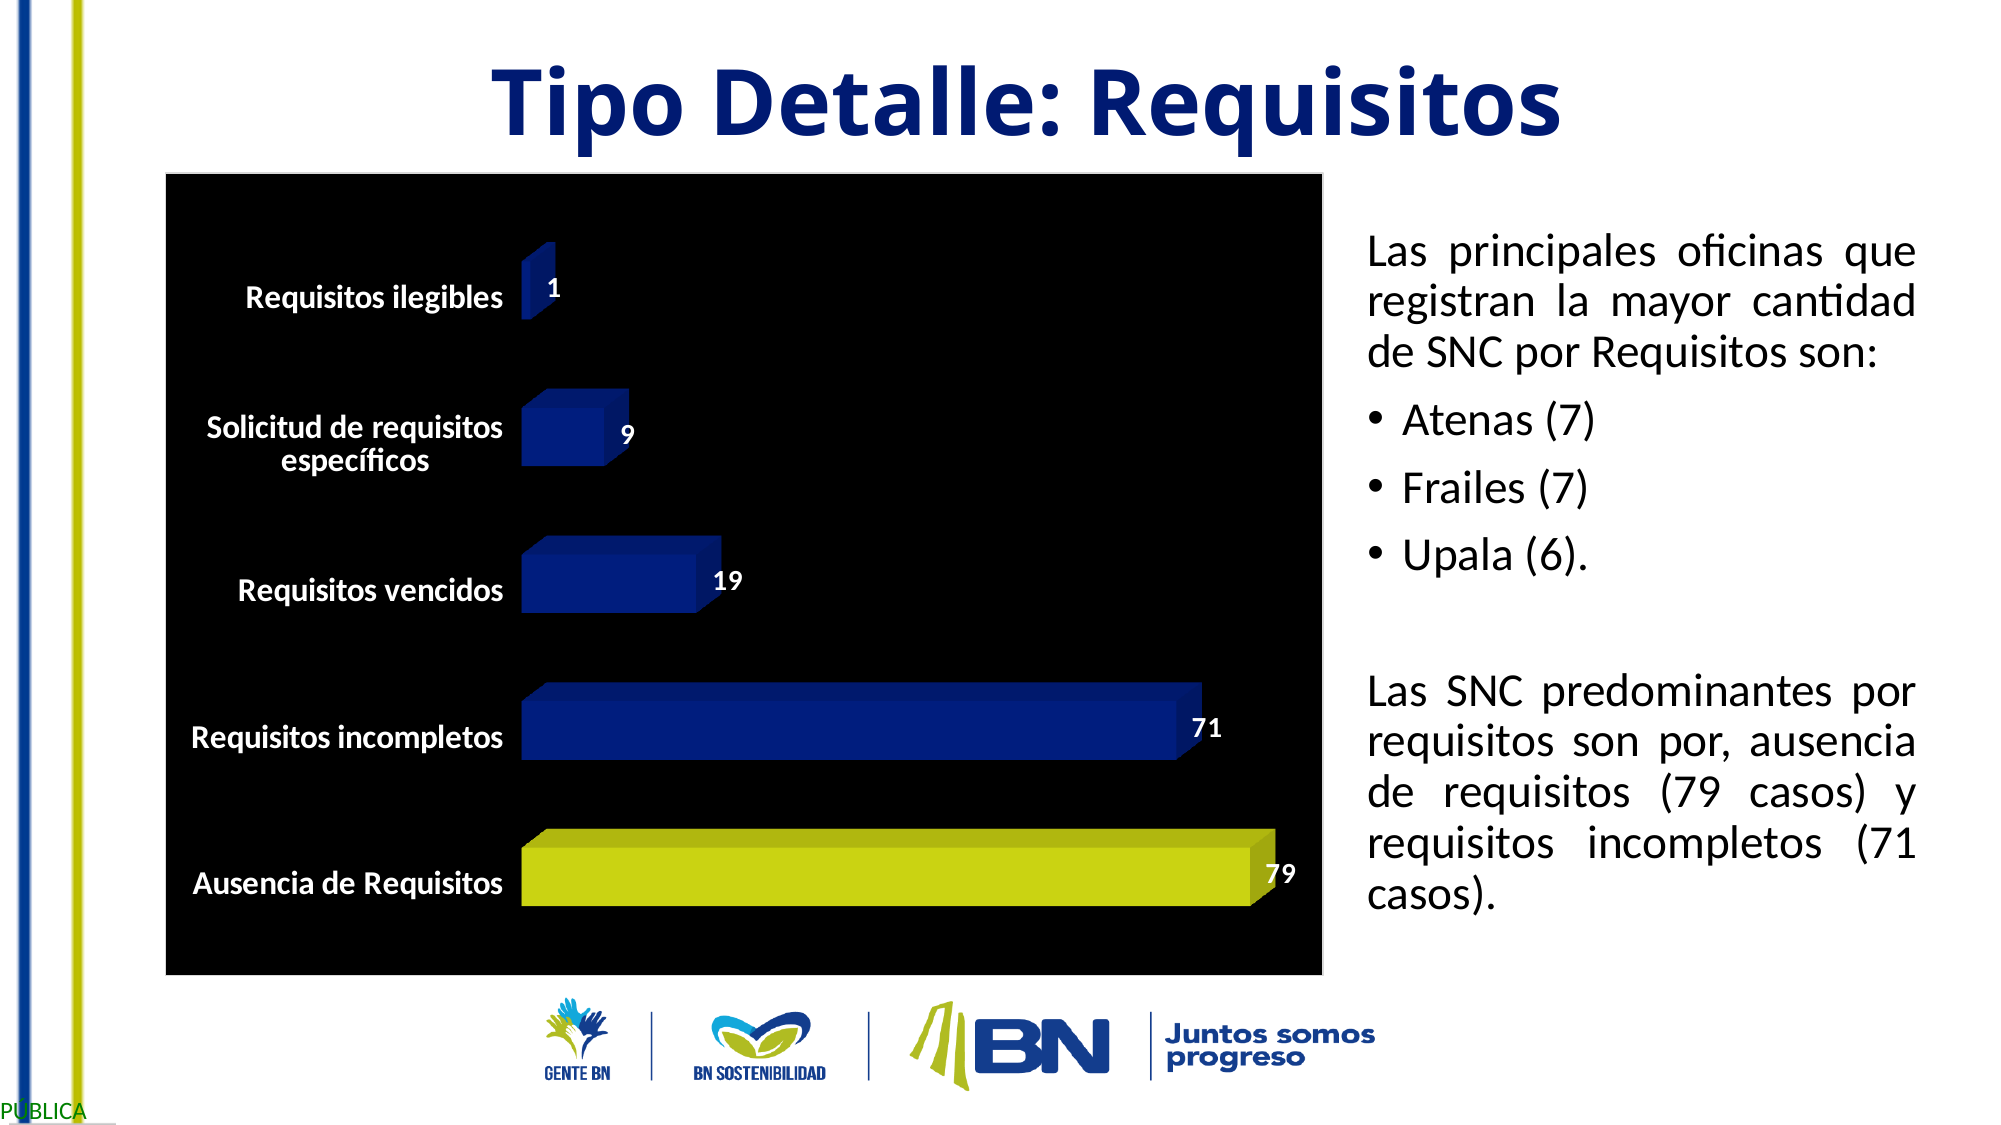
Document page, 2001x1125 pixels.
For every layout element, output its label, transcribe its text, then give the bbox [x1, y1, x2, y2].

chart [164, 172, 1324, 977]
list Las principales oficinas que registran la mayor cantidad de SNC por Requisitos son: Atenas (7) Frailes (7) Upala (6). Las SNC predominantes por requisitos son por, ausencia de requisitos (79 casos) y requisitos incompletos (71 casos). [1352, 217, 1933, 931]
picture [525, 988, 1394, 1097]
picture [9, 0, 116, 1125]
title Tipo Detalle: Requisitos [164, 40, 1890, 173]
